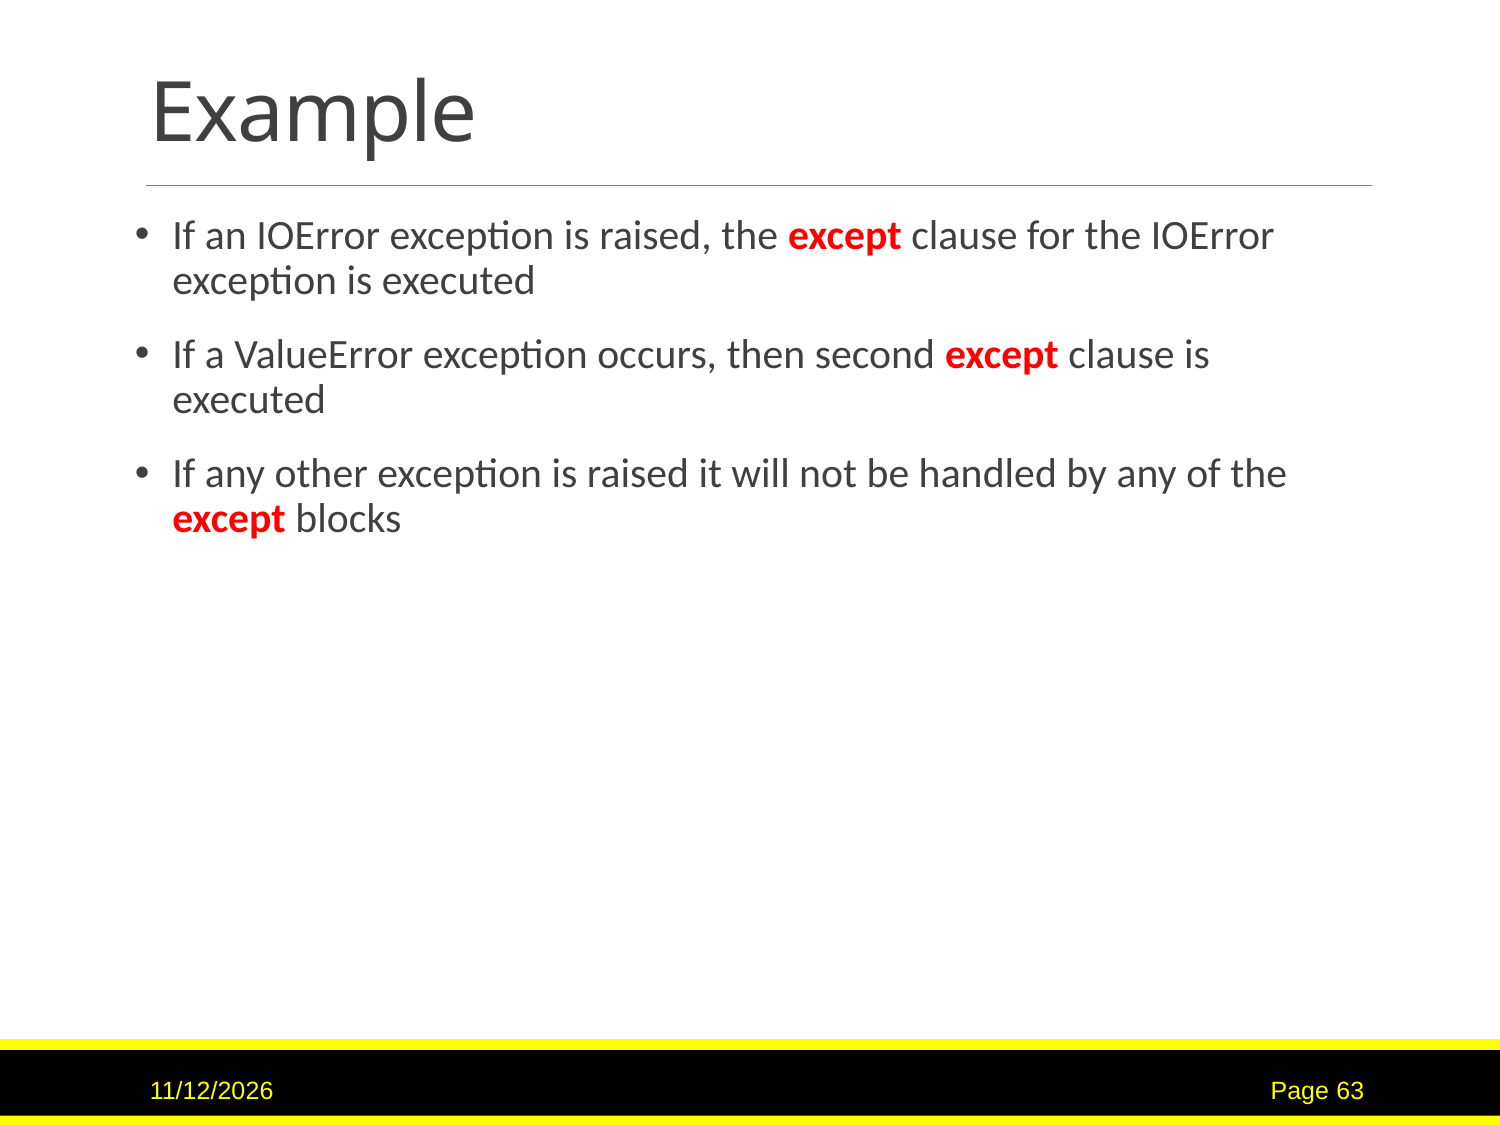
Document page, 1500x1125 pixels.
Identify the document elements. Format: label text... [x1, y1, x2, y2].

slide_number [134, 1059, 440, 1120]
slide_number Page 63 [1217, 1059, 1380, 1120]
list If an IOError exception is raised, the except clause for the IOError exception is executed If a ValueError exception occurs, then second except clause is executed If any other exception is raised it will not be handled by any of the except blocks [134, 205, 1373, 963]
title Example [134, 47, 1373, 167]
